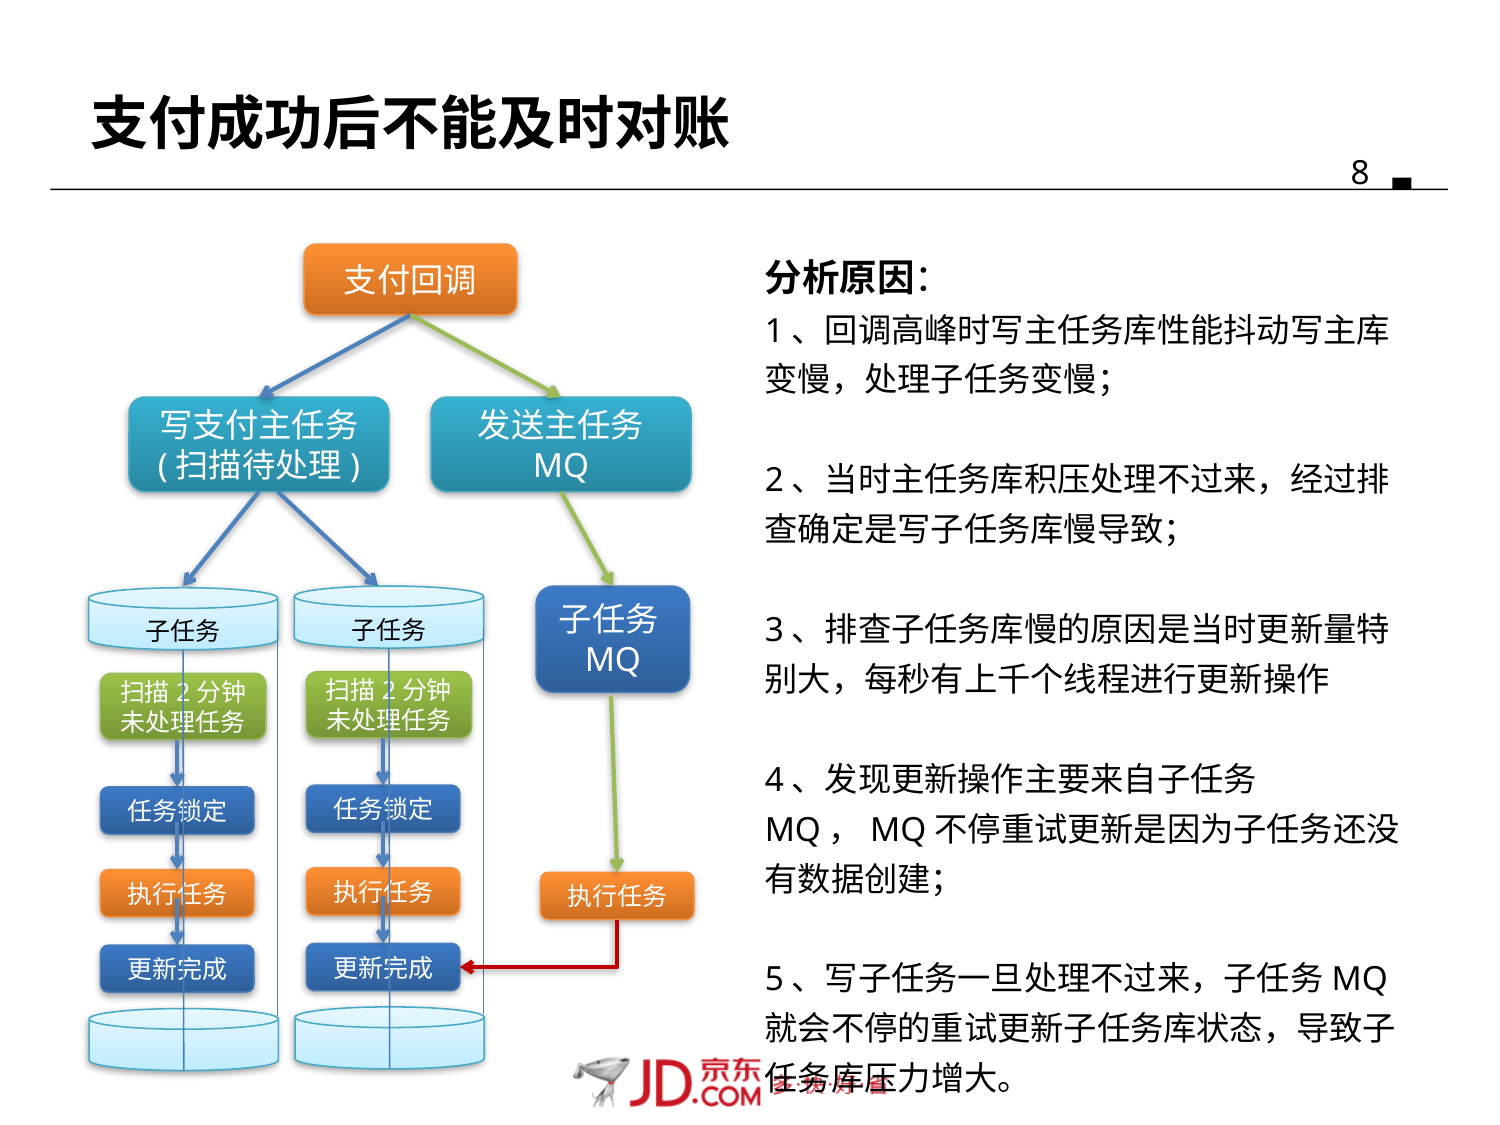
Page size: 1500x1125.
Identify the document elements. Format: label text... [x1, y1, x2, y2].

text_box [391, 1006, 485, 1069]
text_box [514, 864, 563, 1023]
text_box 扫描2分钟未处理任务 [184, 673, 266, 740]
text_box 支付回调 [304, 244, 517, 313]
text_box [295, 1006, 388, 1069]
title 支付成功后不能及时对账 [74, 56, 1426, 185]
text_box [560, 491, 614, 587]
text_box [185, 1008, 279, 1071]
text_box 分析原因： 1、回调高峰时写主任务库性能抖动写主库变慢，处理子任务变慢； 2、当时主任务库积压处理不过来，经过排查确定是写子任务库慢导致； 3、排查子任务库慢的原因是当时更新量特别大，每秒有上千个线程进行更新操作 4、发现更新操作主要来自子任务MQ，MQ不停重试更新是因为子任务还没有数据创建； 5、写子任务一旦处理不过来，子任务MQ就会不停的重试更新子任务库状态，导致子任务库压力增大。 [750, 246, 1424, 1105]
text_box 发送主任务 MQ [431, 397, 692, 492]
text_box 子任务 [88, 587, 278, 650]
text_box 执行任务 [391, 867, 460, 916]
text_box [610, 695, 618, 873]
text_box 任务锁定 [306, 785, 388, 833]
text_box 子任务 [294, 586, 484, 649]
text_box 扫描2分钟未处理任务 [306, 671, 388, 738]
text_box [89, 1008, 183, 1071]
text_box 任务锁定 [185, 786, 254, 835]
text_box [277, 491, 379, 587]
text_box 扫描2分钟未处理任务 [390, 671, 472, 738]
picture [572, 1046, 892, 1118]
text_box 更新完成 [100, 945, 182, 993]
text_box 更新完成 [306, 943, 388, 991]
text_box 执行任务 [185, 869, 254, 917]
text_box 更新完成 [185, 945, 254, 993]
text_box 写支付主任务 (扫描待处理) [128, 397, 389, 492]
text_box 子任务MQ [536, 586, 690, 693]
text_box 执行任务 [100, 869, 182, 917]
text_box 执行任务 [306, 867, 388, 916]
text_box 扫描2分钟未处理任务 [100, 673, 182, 740]
text_box 执行任务 [567, 872, 695, 920]
text_box 任务锁定 [390, 785, 460, 833]
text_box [182, 491, 260, 587]
text_box 任务锁定 [100, 786, 182, 835]
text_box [258, 314, 409, 398]
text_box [410, 314, 562, 398]
text_box 更新完成 [391, 943, 460, 991]
